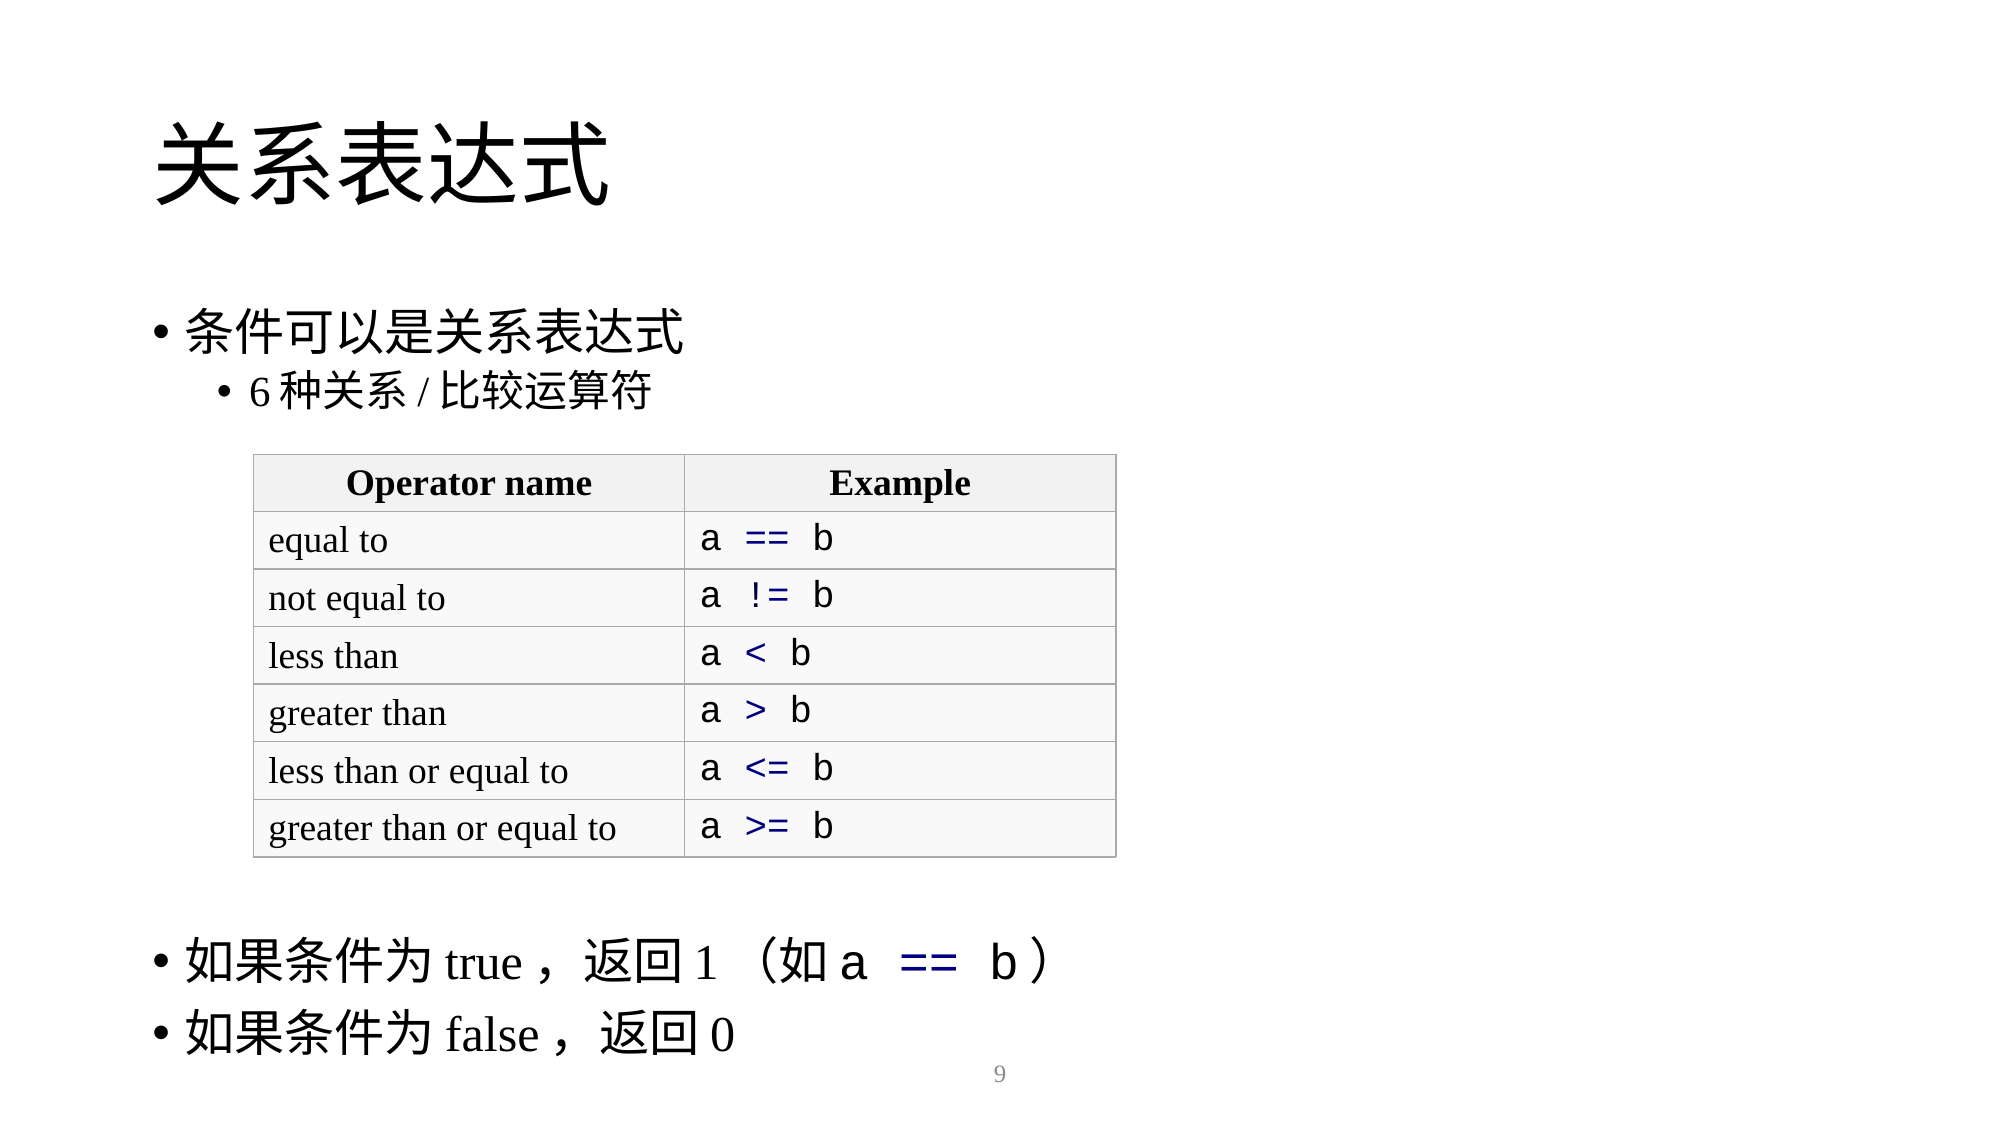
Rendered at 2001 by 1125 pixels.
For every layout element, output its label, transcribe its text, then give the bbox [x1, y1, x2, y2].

table_cell equal to [254, 512, 684, 568]
table_cell a > b [685, 685, 1115, 741]
table_cell greater than or equal to [254, 800, 684, 856]
table_cell a <= b [685, 742, 1115, 799]
title 关系表达式 [137, 59, 1863, 278]
table_cell not equal to [254, 570, 684, 626]
table_cell greater than [254, 685, 684, 741]
table_cell a >= b [685, 800, 1115, 856]
table_cell a == b [685, 512, 1115, 568]
table_header Operator name [254, 455, 684, 511]
slide_number 9 [938, 1042, 1062, 1103]
table_cell a != b [685, 570, 1115, 626]
table_cell less than or equal to [254, 742, 684, 799]
table_cell a < b [685, 627, 1115, 683]
list 条件可以是关系表达式 6种关系/比较运算符 如果条件为true，返回1（如a == b） 如果条件为false，返回0 [137, 299, 1863, 1072]
table_cell less than [254, 627, 684, 683]
table_header Example [685, 455, 1115, 511]
